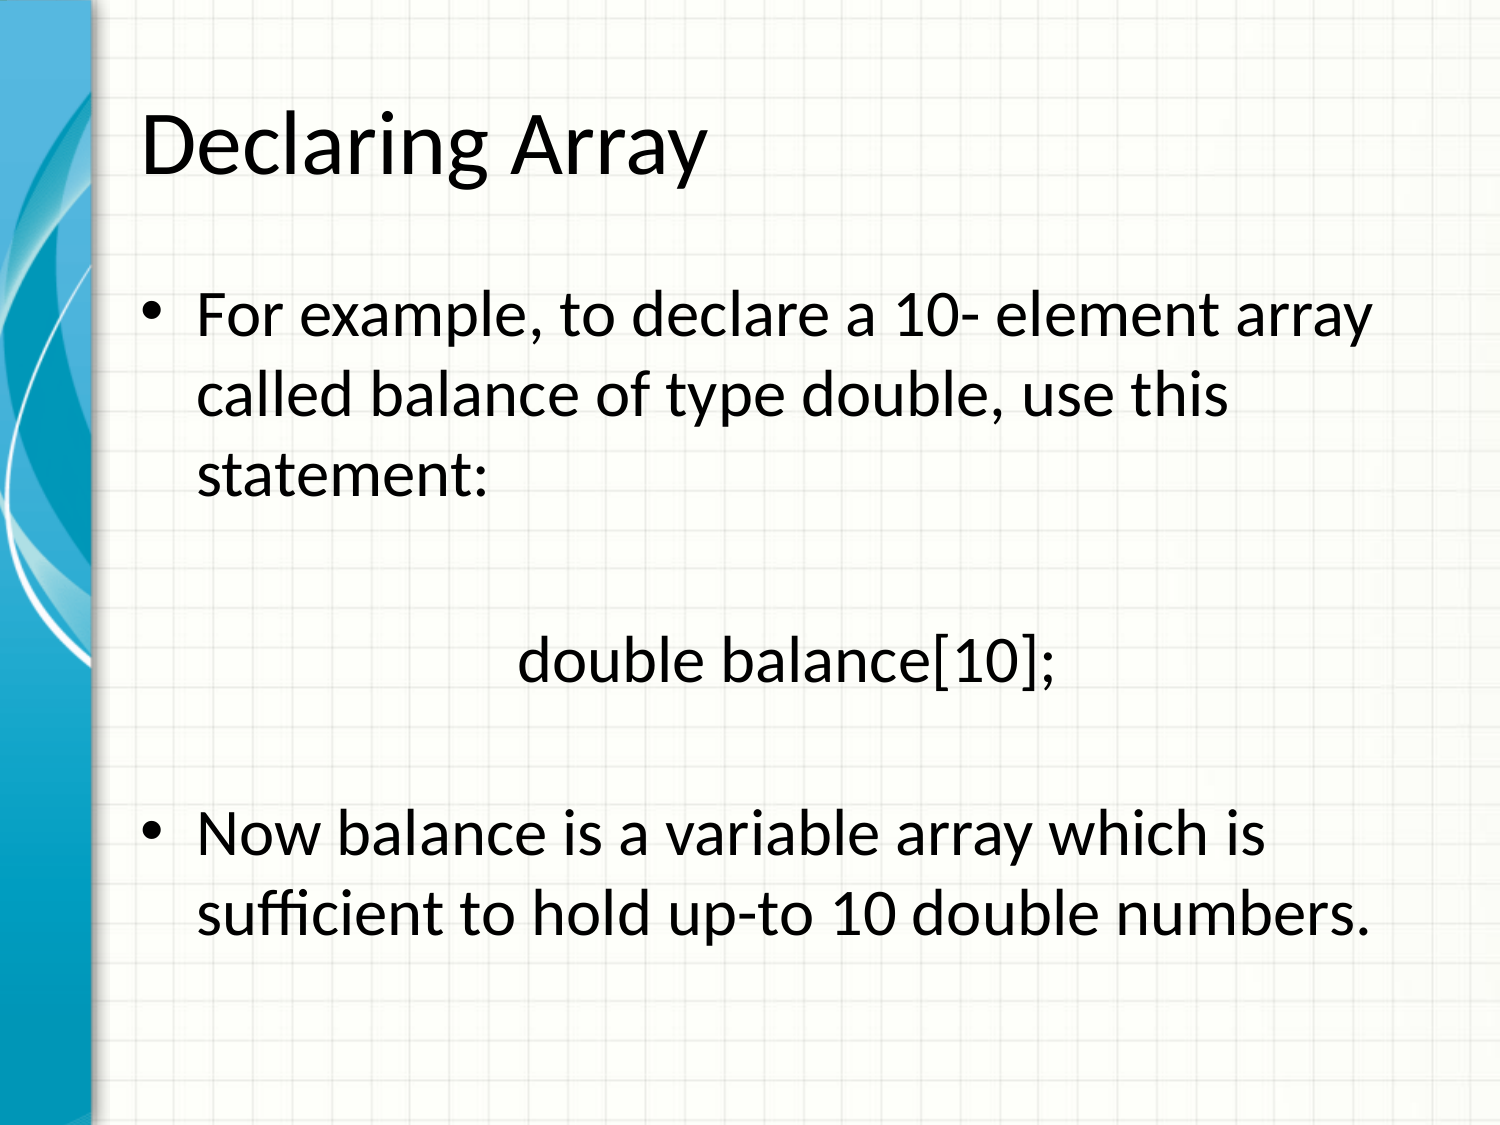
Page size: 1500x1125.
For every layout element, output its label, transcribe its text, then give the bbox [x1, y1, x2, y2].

picture [0, 0, 1500, 1125]
title Declaring Array [125, 44, 1450, 232]
list For example, to declare a 10- element array called balance of type double, use this statement: double balance[10]; Now balance is a variable array which is sufficient to hold up-to 10 double numbers. [125, 261, 1450, 967]
